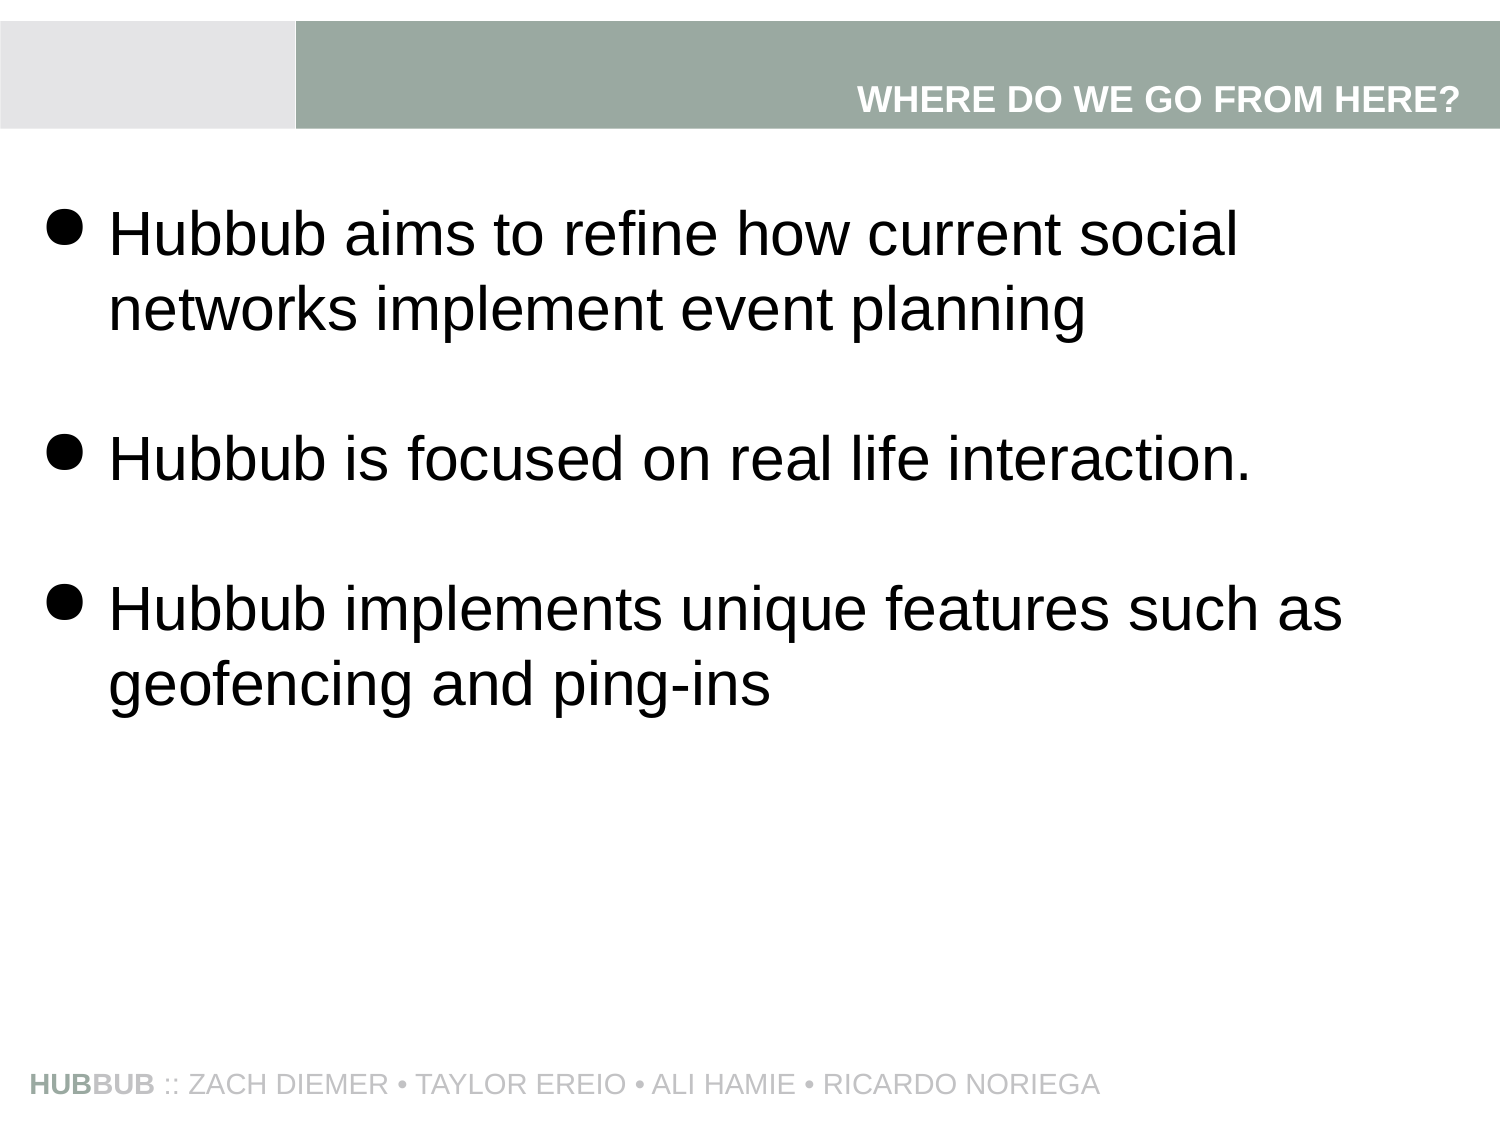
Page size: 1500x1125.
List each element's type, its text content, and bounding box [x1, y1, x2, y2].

text_box HUBBUB :: ZACH DIEMER • TAYLOR EREIO • ALI HAMIE • RICARDO NORIEGA [14, 1050, 1486, 1116]
text_box [296, 21, 1500, 129]
text_box Hubbub aims to refine how current social networks implement event planning Hubbub is focused on real life interaction. Hubbub implements unique features such as geofencing and ping-ins [18, 177, 1482, 947]
text_box [0, 21, 296, 129]
title WHERE DO WE GO FROM HERE? [201, 59, 1477, 135]
